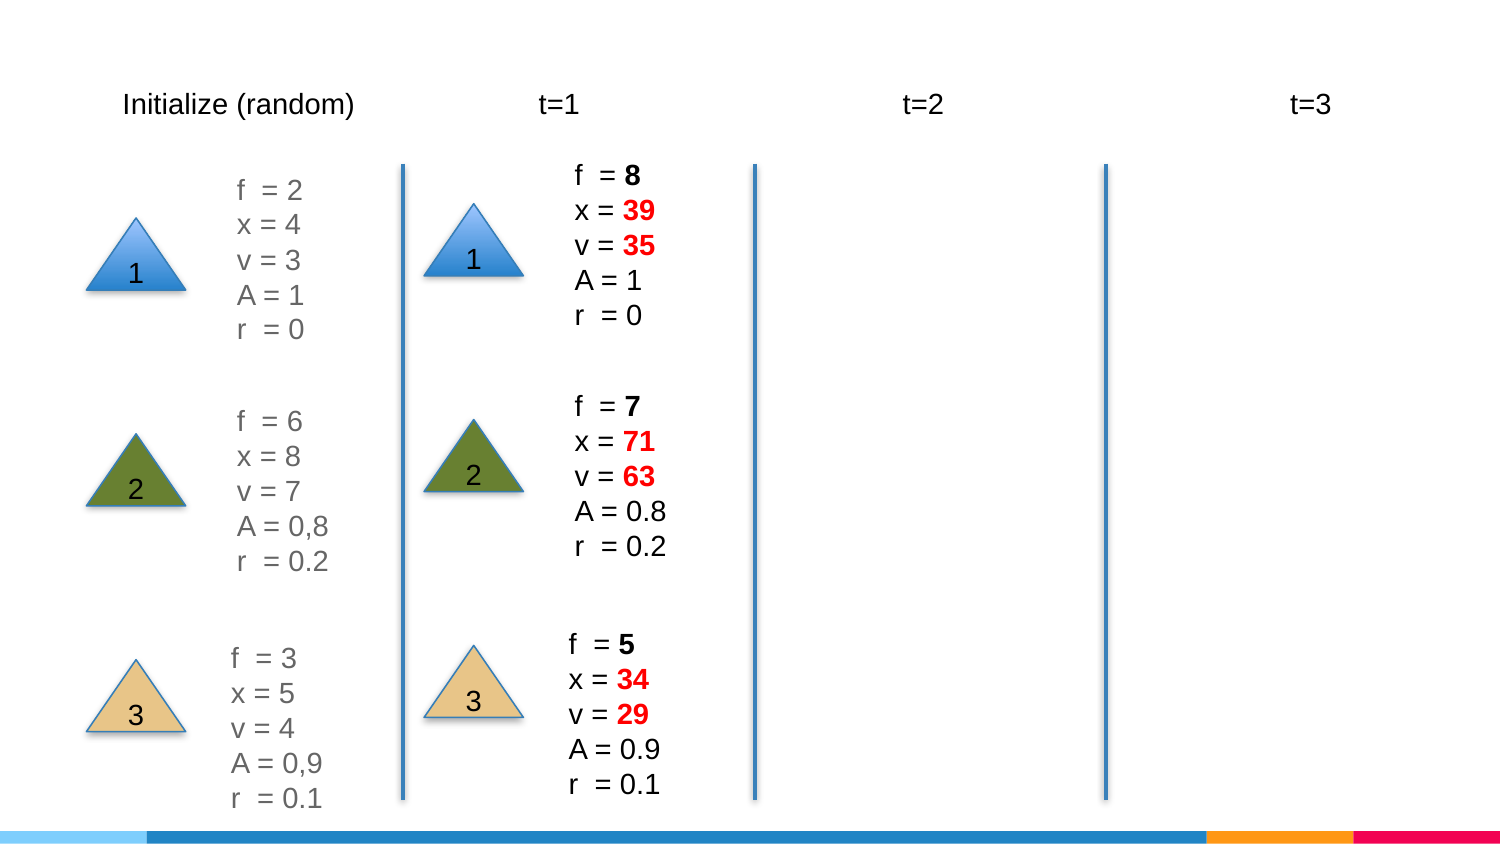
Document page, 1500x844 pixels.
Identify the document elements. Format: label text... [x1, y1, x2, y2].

text_box f = 8 x = 39 v = 35 A = 1 r = 0 [559, 149, 696, 339]
text_box t=2 [887, 77, 960, 128]
text_box Initialize (random) [107, 77, 371, 128]
text_box f = 6 x = 8 v = 7 A = 0,8 r = 0.2 [222, 394, 359, 585]
text_box 3 [423, 644, 525, 719]
text_box f = 3 x = 5 v = 4 A = 0,9 r = 0.1 [216, 632, 359, 822]
text_box 2 [423, 418, 525, 493]
text_box t=1 [523, 77, 596, 128]
text_box f = 2 x = 4 v = 3 A = 1 r = 0 [222, 163, 359, 353]
text_box 1 [85, 217, 187, 291]
text_box 3 [85, 658, 187, 733]
text_box 1 [423, 202, 525, 277]
text_box f = 7 x = 71 v = 63 A = 0.8 r = 0.2 [559, 380, 696, 570]
text_box t=3 [1275, 77, 1347, 128]
text_box 2 [85, 433, 187, 507]
text_box f = 5 x = 34 v = 29 A = 0.9 r = 0.1 [553, 618, 696, 808]
